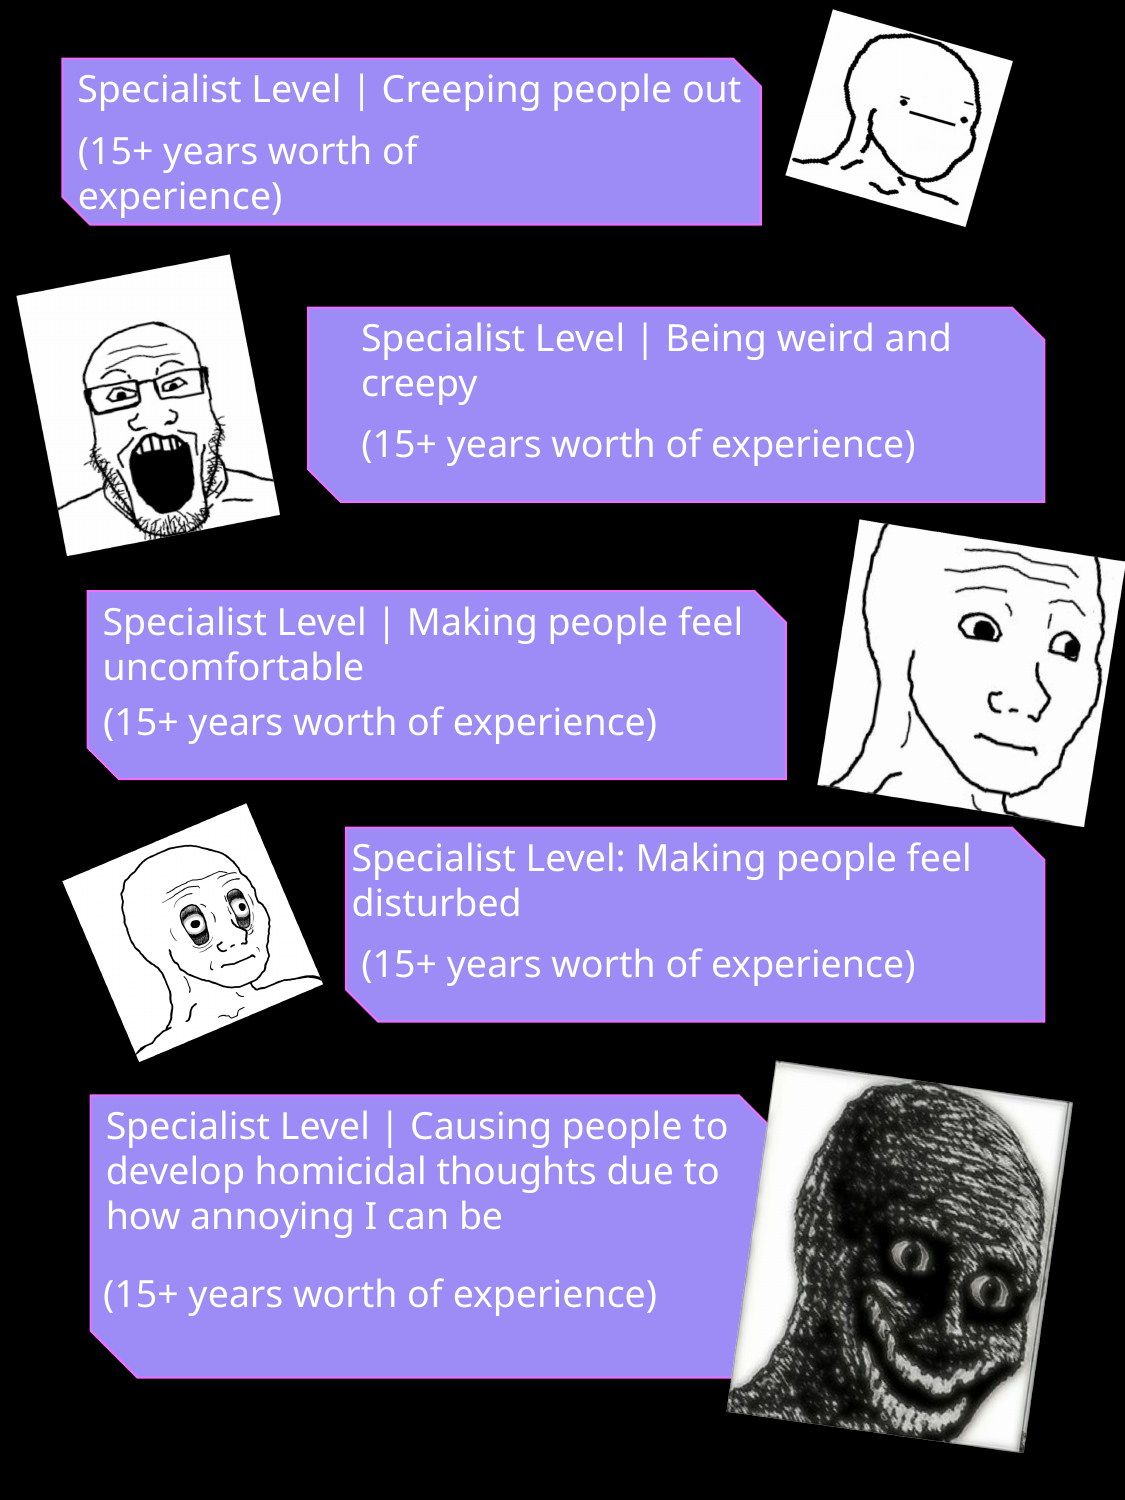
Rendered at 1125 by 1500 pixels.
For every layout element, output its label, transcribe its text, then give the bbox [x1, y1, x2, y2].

text_box Specialist Level | Being weird and creepy [346, 306, 1042, 412]
text_box (15+ years worth of experience) [346, 932, 936, 993]
text_box (15+ years worth of experience) [88, 1262, 677, 1323]
text_box (15+ years worth of experience) [88, 690, 677, 751]
picture [786, 10, 1012, 226]
text_box [89, 619, 787, 781]
picture [818, 520, 1125, 826]
picture [63, 804, 322, 1061]
picture [727, 1061, 1072, 1452]
text_box [307, 306, 1046, 503]
text_box [348, 847, 1046, 1023]
text_box Specialist Level: Making people feel disturbed [336, 826, 1033, 932]
text_box [61, 57, 762, 226]
text_box (15+ years worth of experience) [346, 412, 936, 473]
text_box Specialist Level | Making people feel uncomfortable [87, 590, 784, 696]
text_box Specialist Level | Creeping people out [62, 57, 759, 118]
text_box [89, 1094, 749, 1379]
text_box Specialist Level | Causing people to develop homicidal thoughts due to how annoying I can be [90, 1094, 749, 1245]
text_box (15+ years worth of experience) [62, 119, 643, 225]
picture [17, 255, 279, 555]
